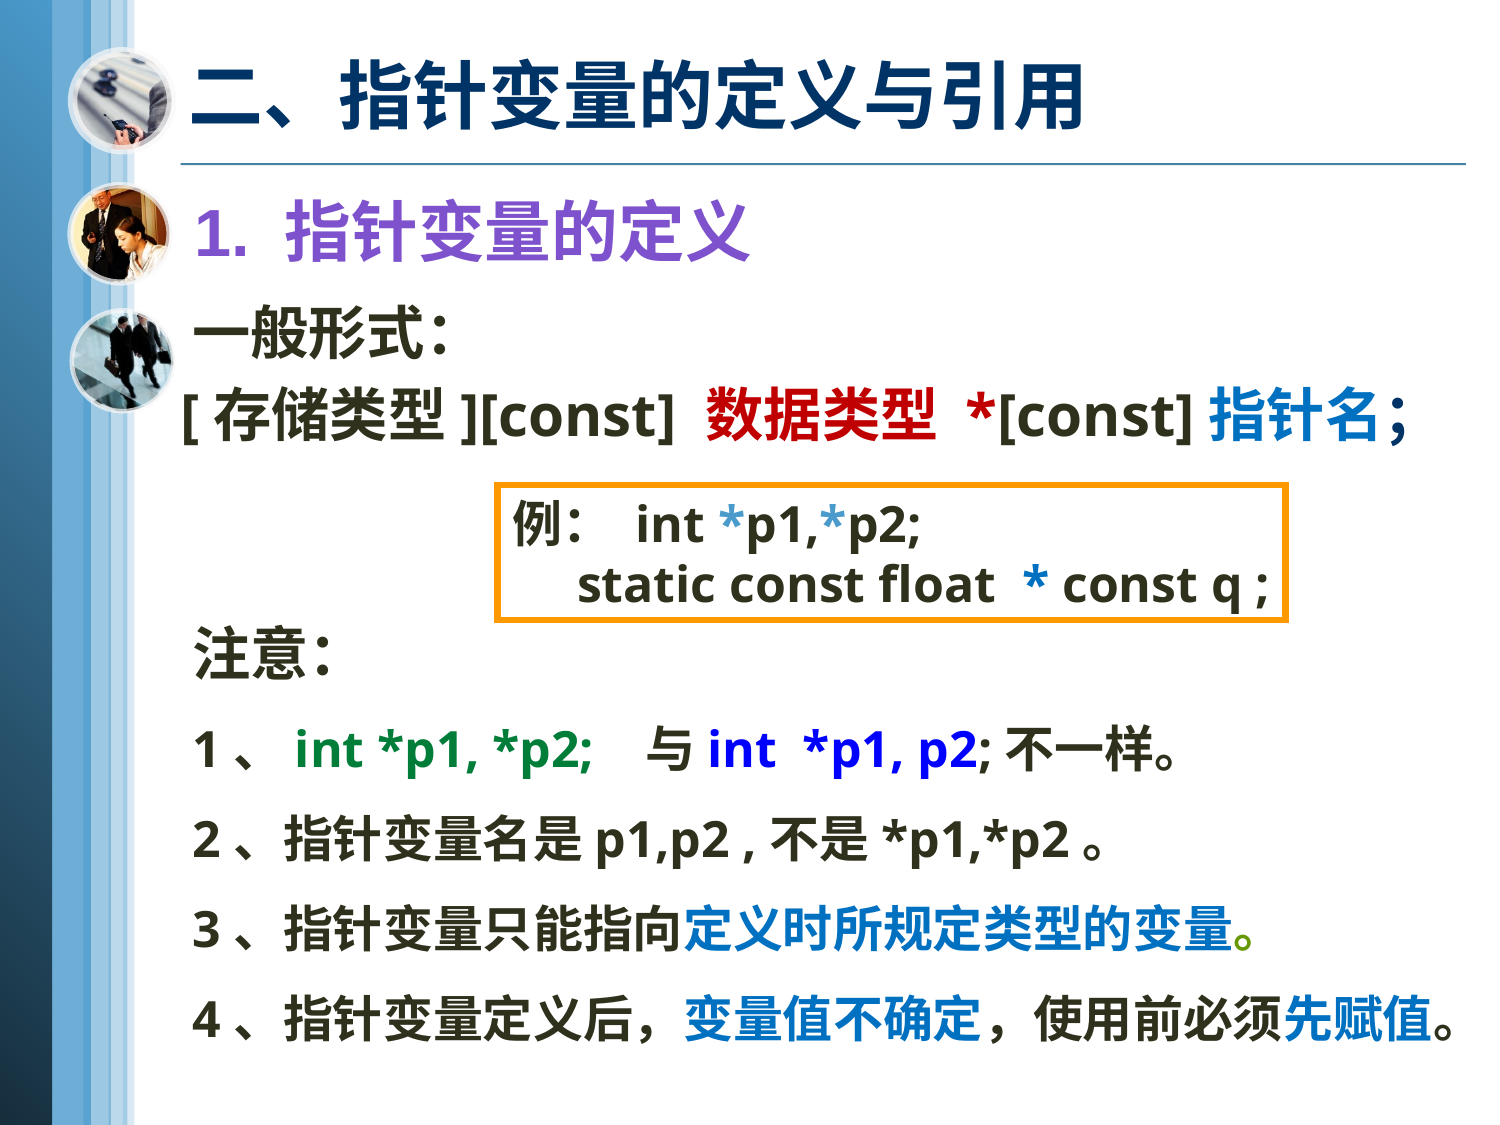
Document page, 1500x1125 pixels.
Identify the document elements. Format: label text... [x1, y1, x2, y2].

text_box 1. 指针变量的定义 [179, 182, 1431, 276]
picture [78, 57, 166, 144]
text_box 注意： 1、int *p1, *p2; 与int *p1, p2;不一样。 2、指针变量名是p1,p2 ,不是*p1,*p2。 3、指针变量只能指向定义时所规定类型的变量。 4、指针变量定义后，变量值不确定，使用前必须先赋值。 [177, 609, 1499, 1055]
text_box 一般形式： [存储类型][const] 数据类型 *[const]指针名； [0, 289, 1419, 473]
text_box 二、指针变量的定义与引用 [173, 10, 1479, 177]
text_box 例： int *p1,*p2; static const float * const q ; [497, 485, 1286, 609]
picture [74, 189, 166, 279]
